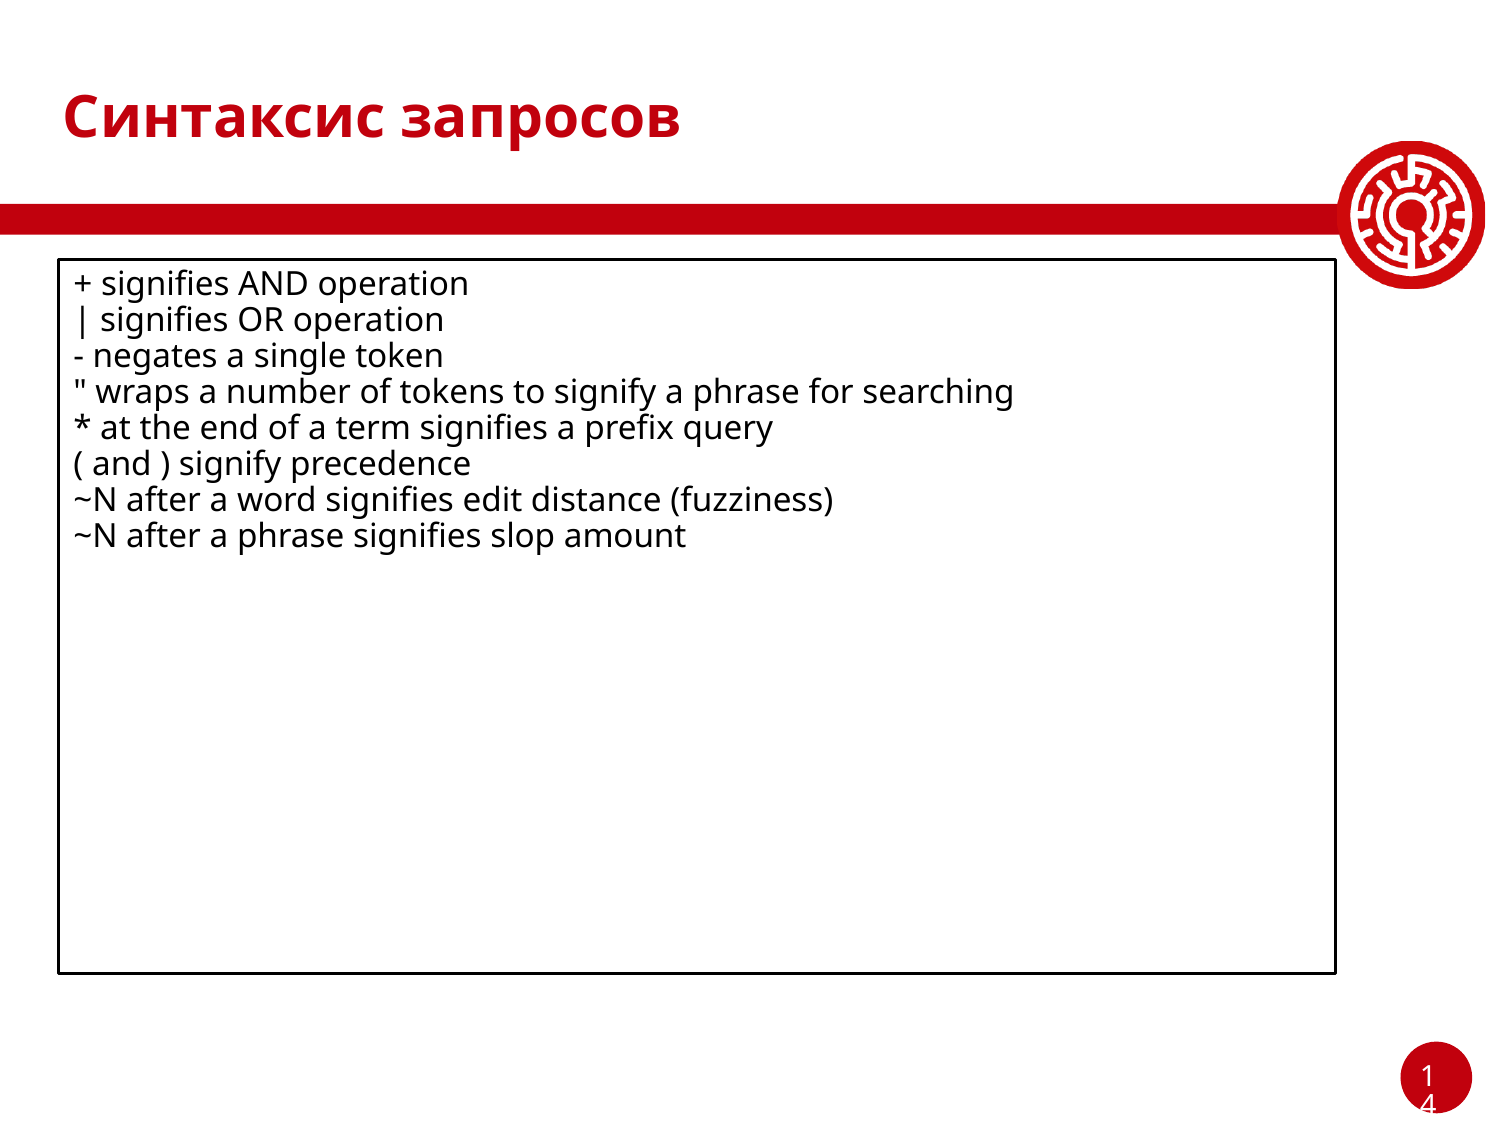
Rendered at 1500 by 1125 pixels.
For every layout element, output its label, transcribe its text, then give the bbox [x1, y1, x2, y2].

title Синтаксис запросов [47, 42, 1281, 185]
list + signifies AND operation | signifies OR operation - negates a single token " wraps a number of tokens to signify a phrase for searching * at the end of a term signifies a prefix query ( and ) signify precedence ~N after a word signifies edit distance (fuzziness) ~N after a phrase signifies slop amount [58, 259, 1336, 960]
slide_number ‹#› [1404, 1047, 1468, 1108]
text_box [58, 960, 1336, 1085]
picture [1337, 141, 1485, 289]
